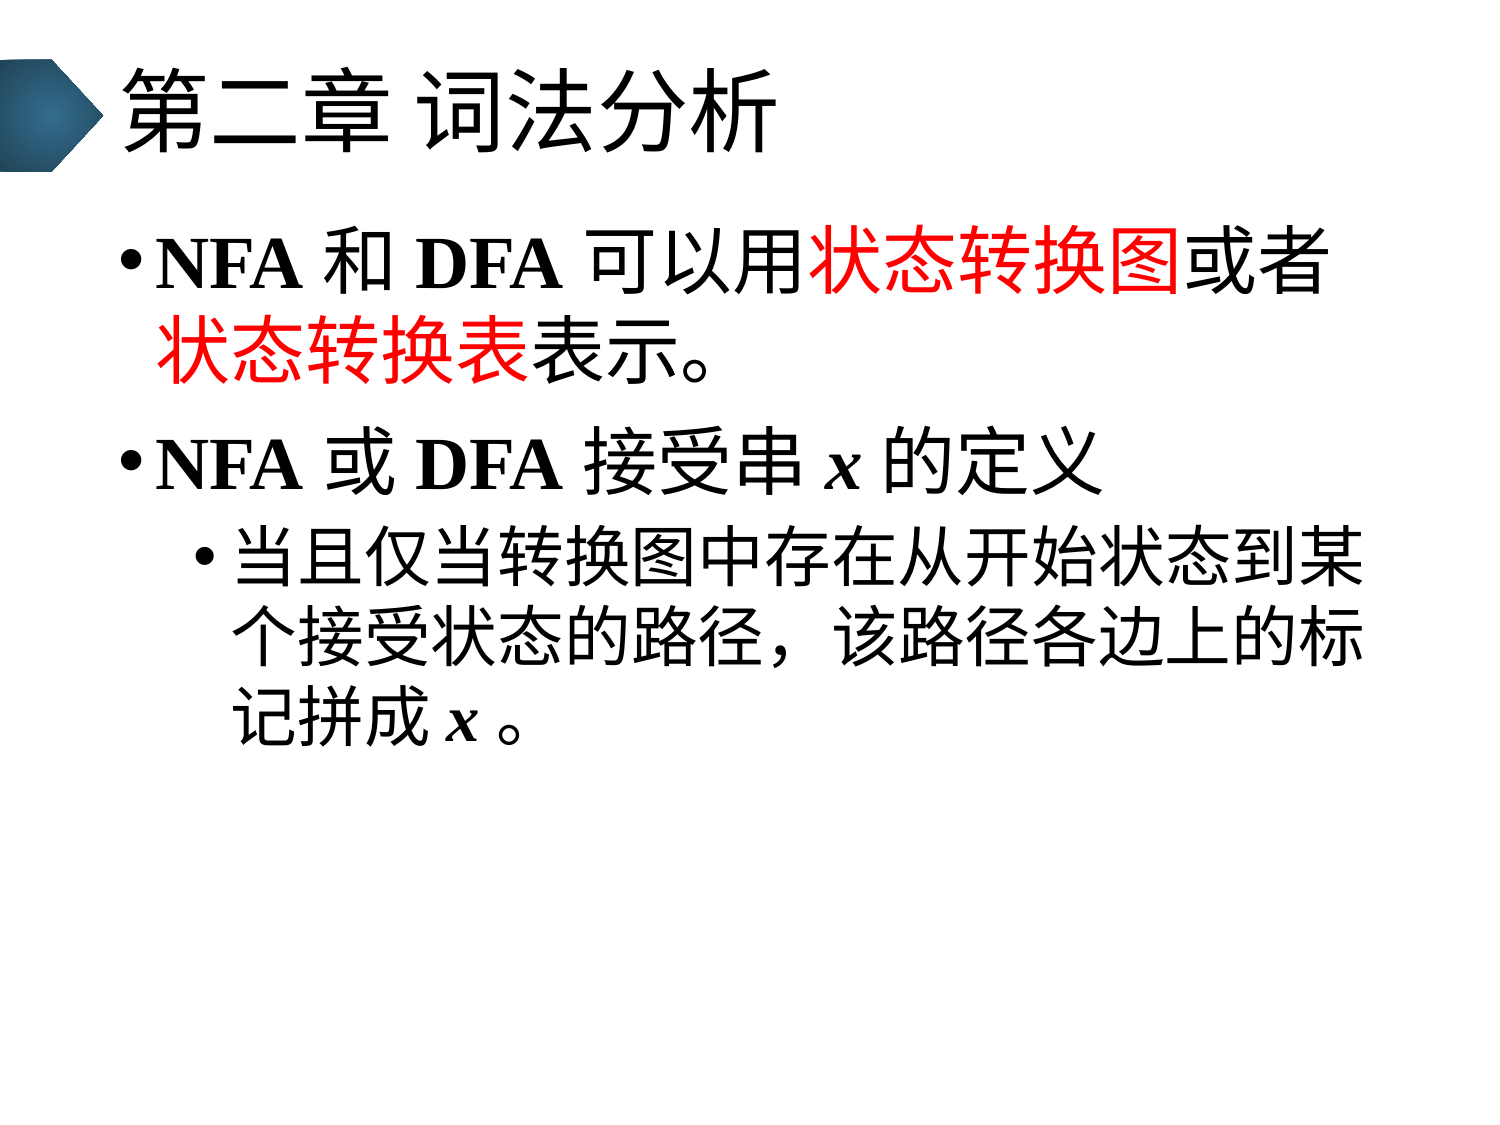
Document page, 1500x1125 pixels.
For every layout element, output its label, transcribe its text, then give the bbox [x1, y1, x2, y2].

list NFA和DFA可以用状态转换图或者状态转换表表示。 NFA或DFA接受串x的定义 当且仅当转换图中存在从开始状态到某个接受状态的路径，该路径各边上的标记拼成x。 [103, 206, 1397, 1014]
title 第二章 词法分析 [103, 37, 1397, 194]
